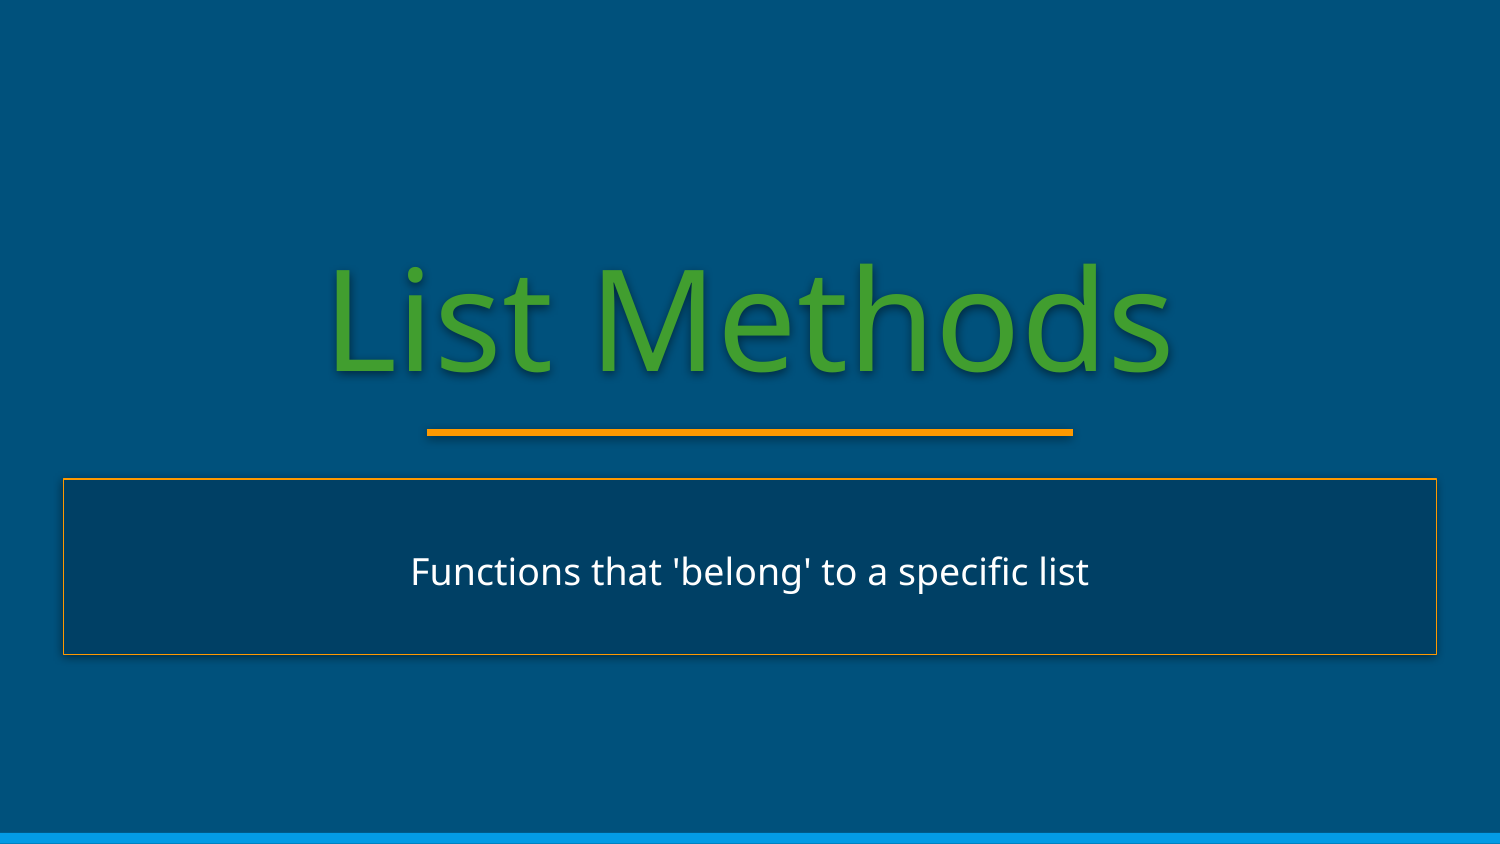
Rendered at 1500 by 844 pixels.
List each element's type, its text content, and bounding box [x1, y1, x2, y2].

list Functions that 'belong' to a specific list [63, 478, 1437, 655]
title List Methods [63, 189, 1437, 442]
